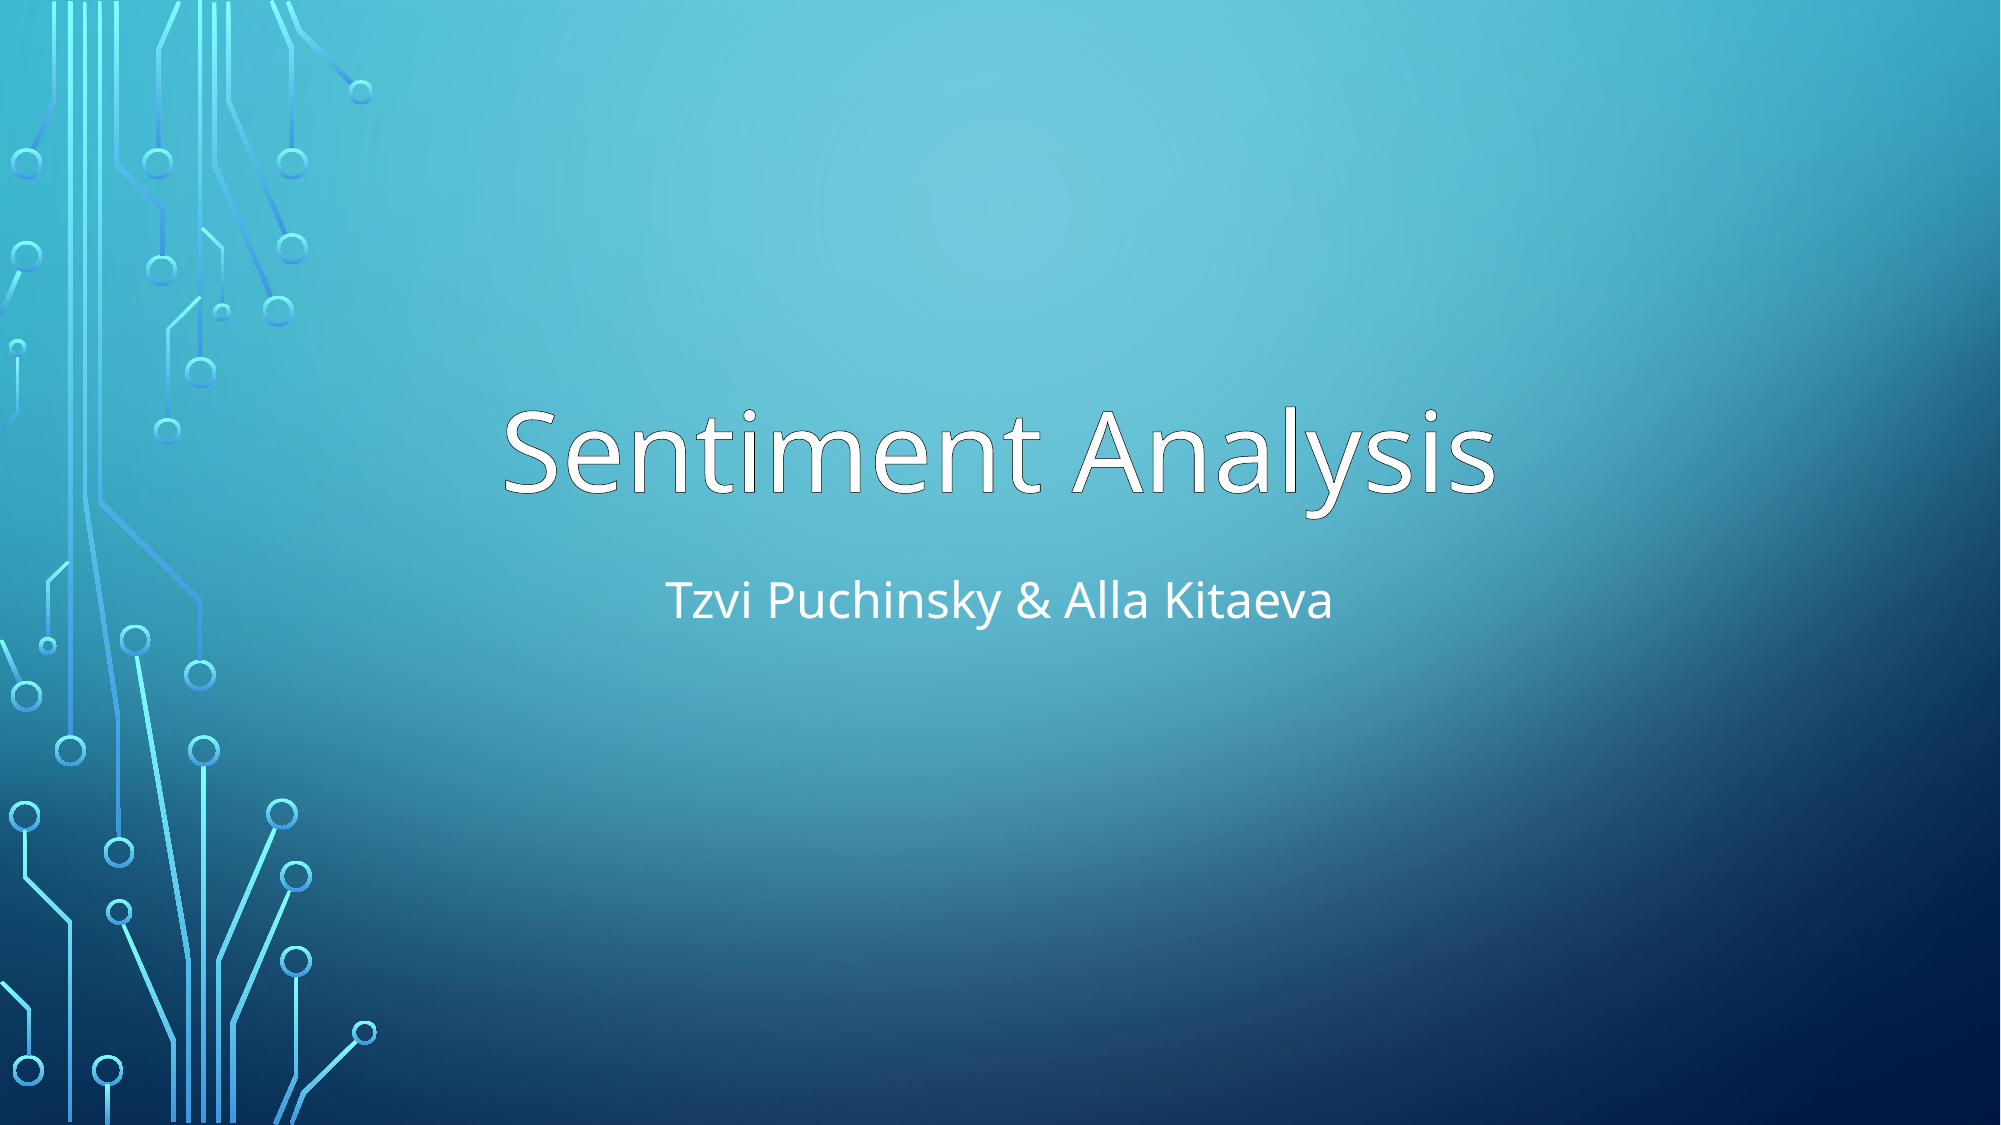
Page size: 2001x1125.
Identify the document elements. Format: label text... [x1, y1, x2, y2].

text_box Sentiment Analysis [0, 372, 2000, 523]
text_box Tzvi Puchinsky & Alla Kitaeva [0, 561, 2000, 637]
